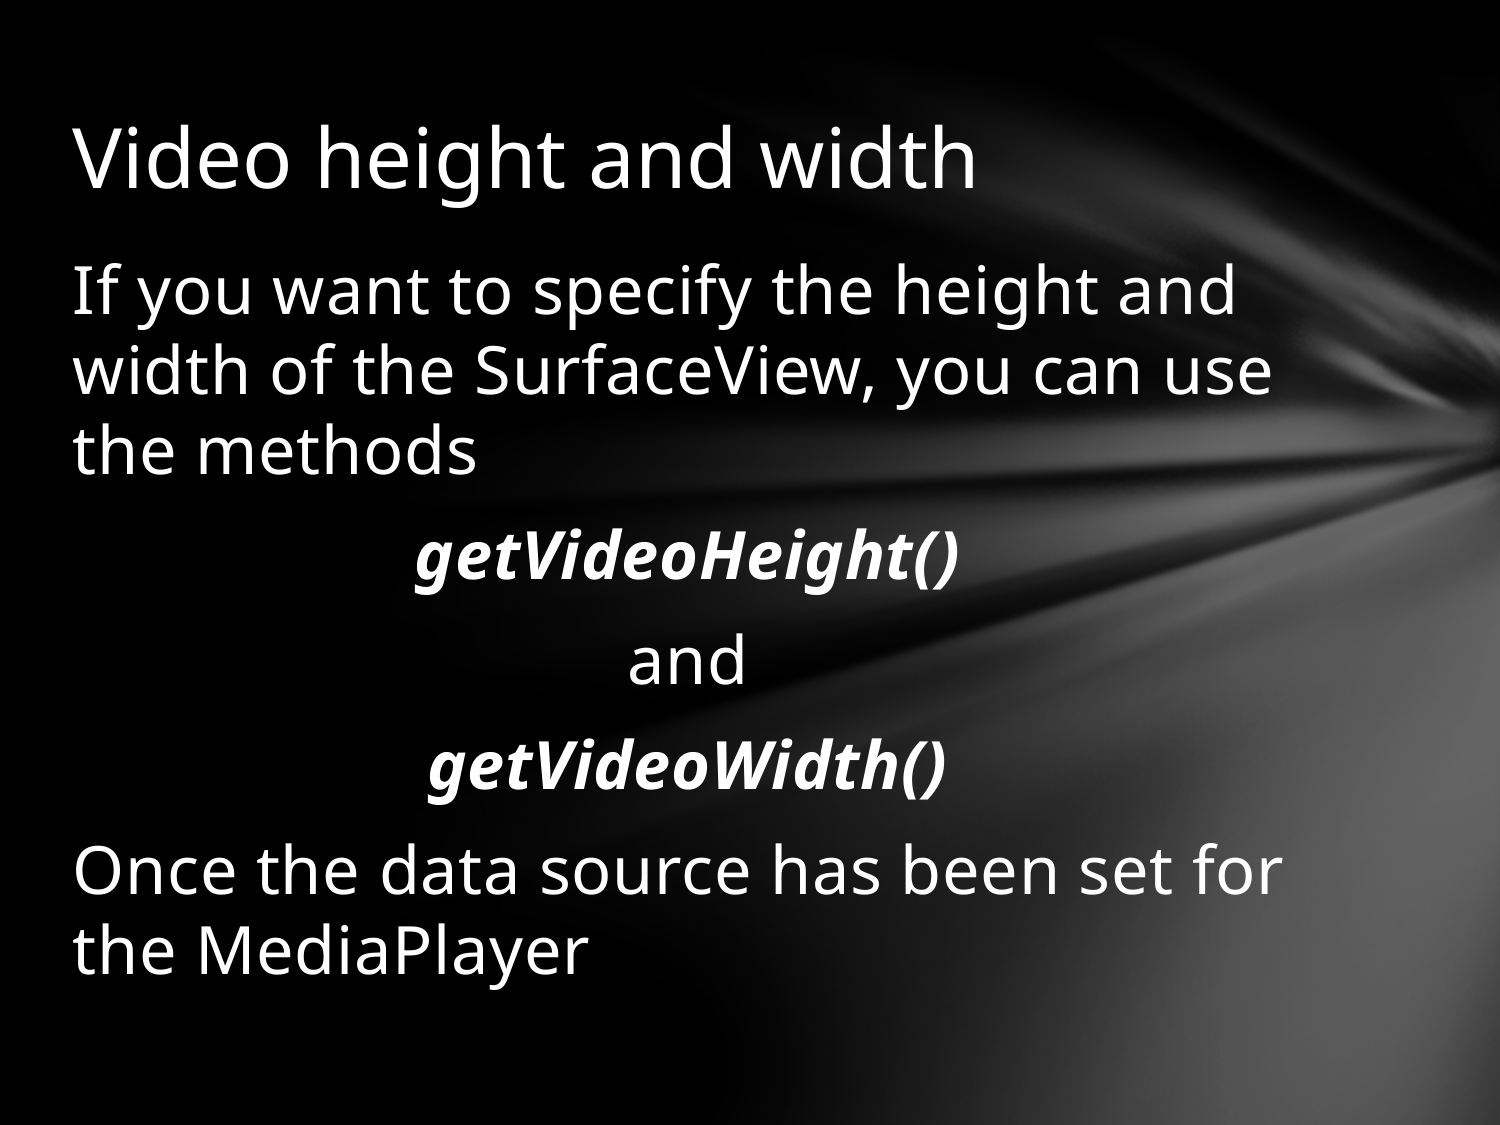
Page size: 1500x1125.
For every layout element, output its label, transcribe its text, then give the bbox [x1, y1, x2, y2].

list If you want to specify the height and width of the SurfaceView, you can use the methods getVideoHeight() and getVideoWidth() Once the data source has been set for the MediaPlayer [57, 239, 1318, 1015]
title Video height and width [57, 37, 1318, 213]
